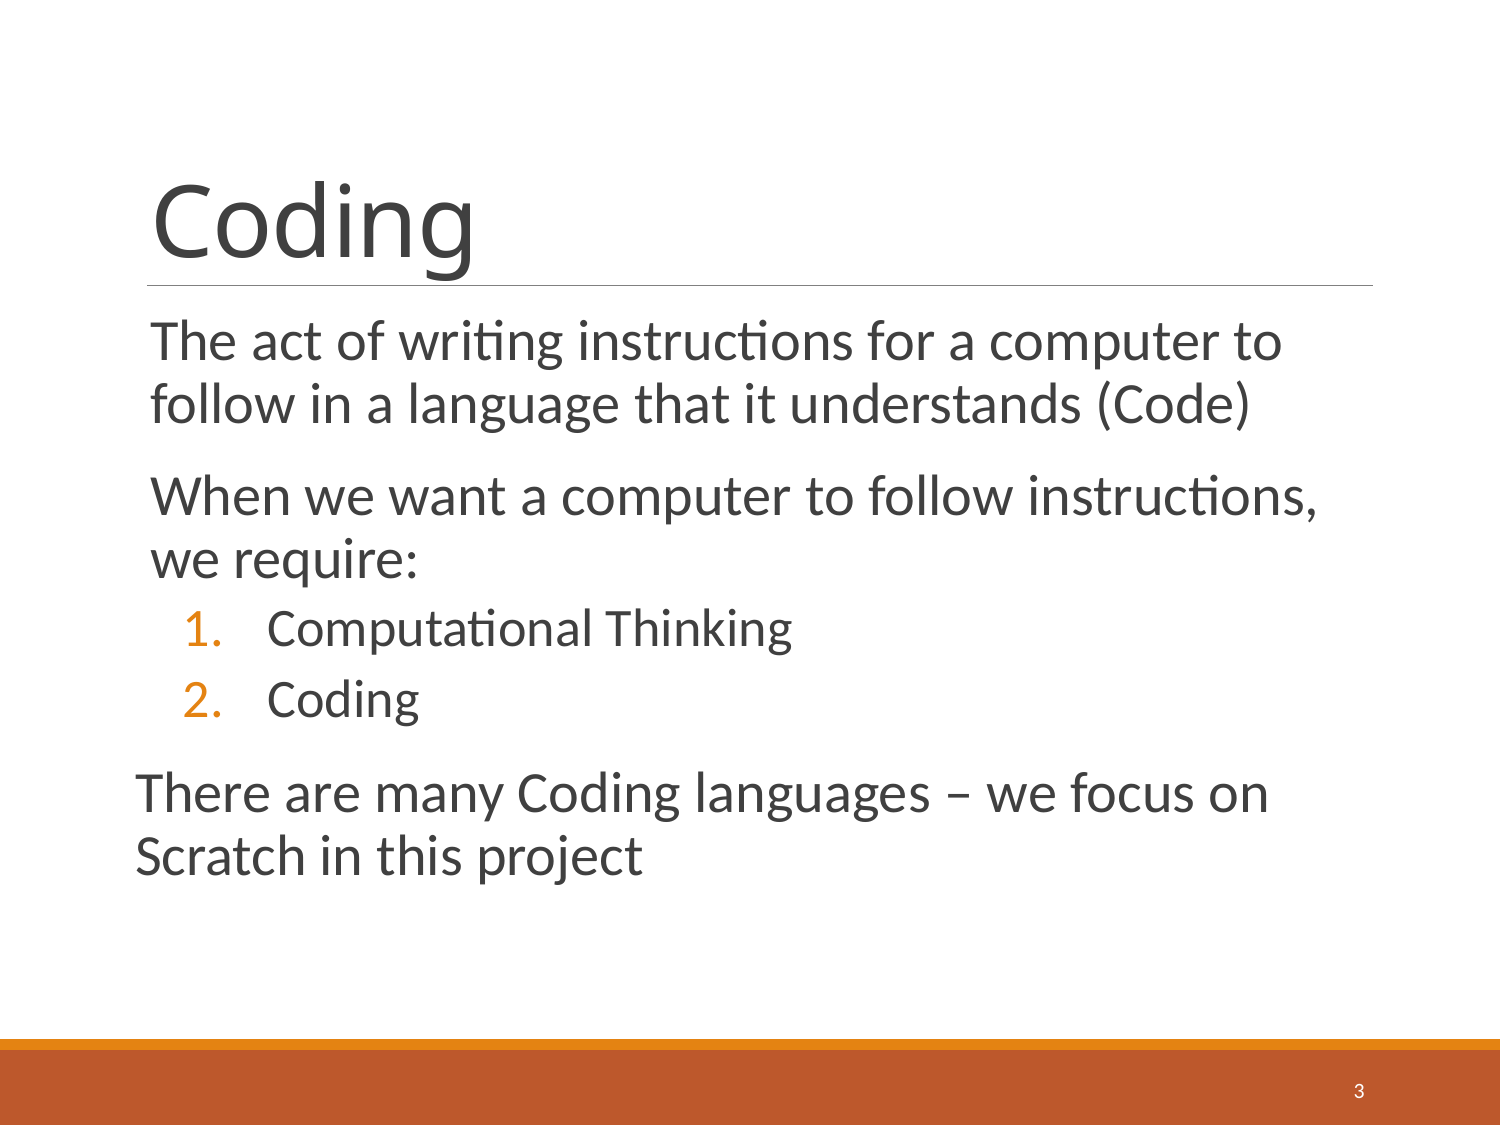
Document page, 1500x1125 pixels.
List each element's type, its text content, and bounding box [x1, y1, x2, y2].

list The act of writing instructions for a computer to follow in a language that it understands (Code) When we want a computer to follow instructions, we require: Computational Thinking Coding There are many Coding languages – we focus on Scratch in this project [135, 302, 1373, 963]
slide_number 3 [1218, 1059, 1380, 1120]
title Coding [135, 47, 1373, 285]
